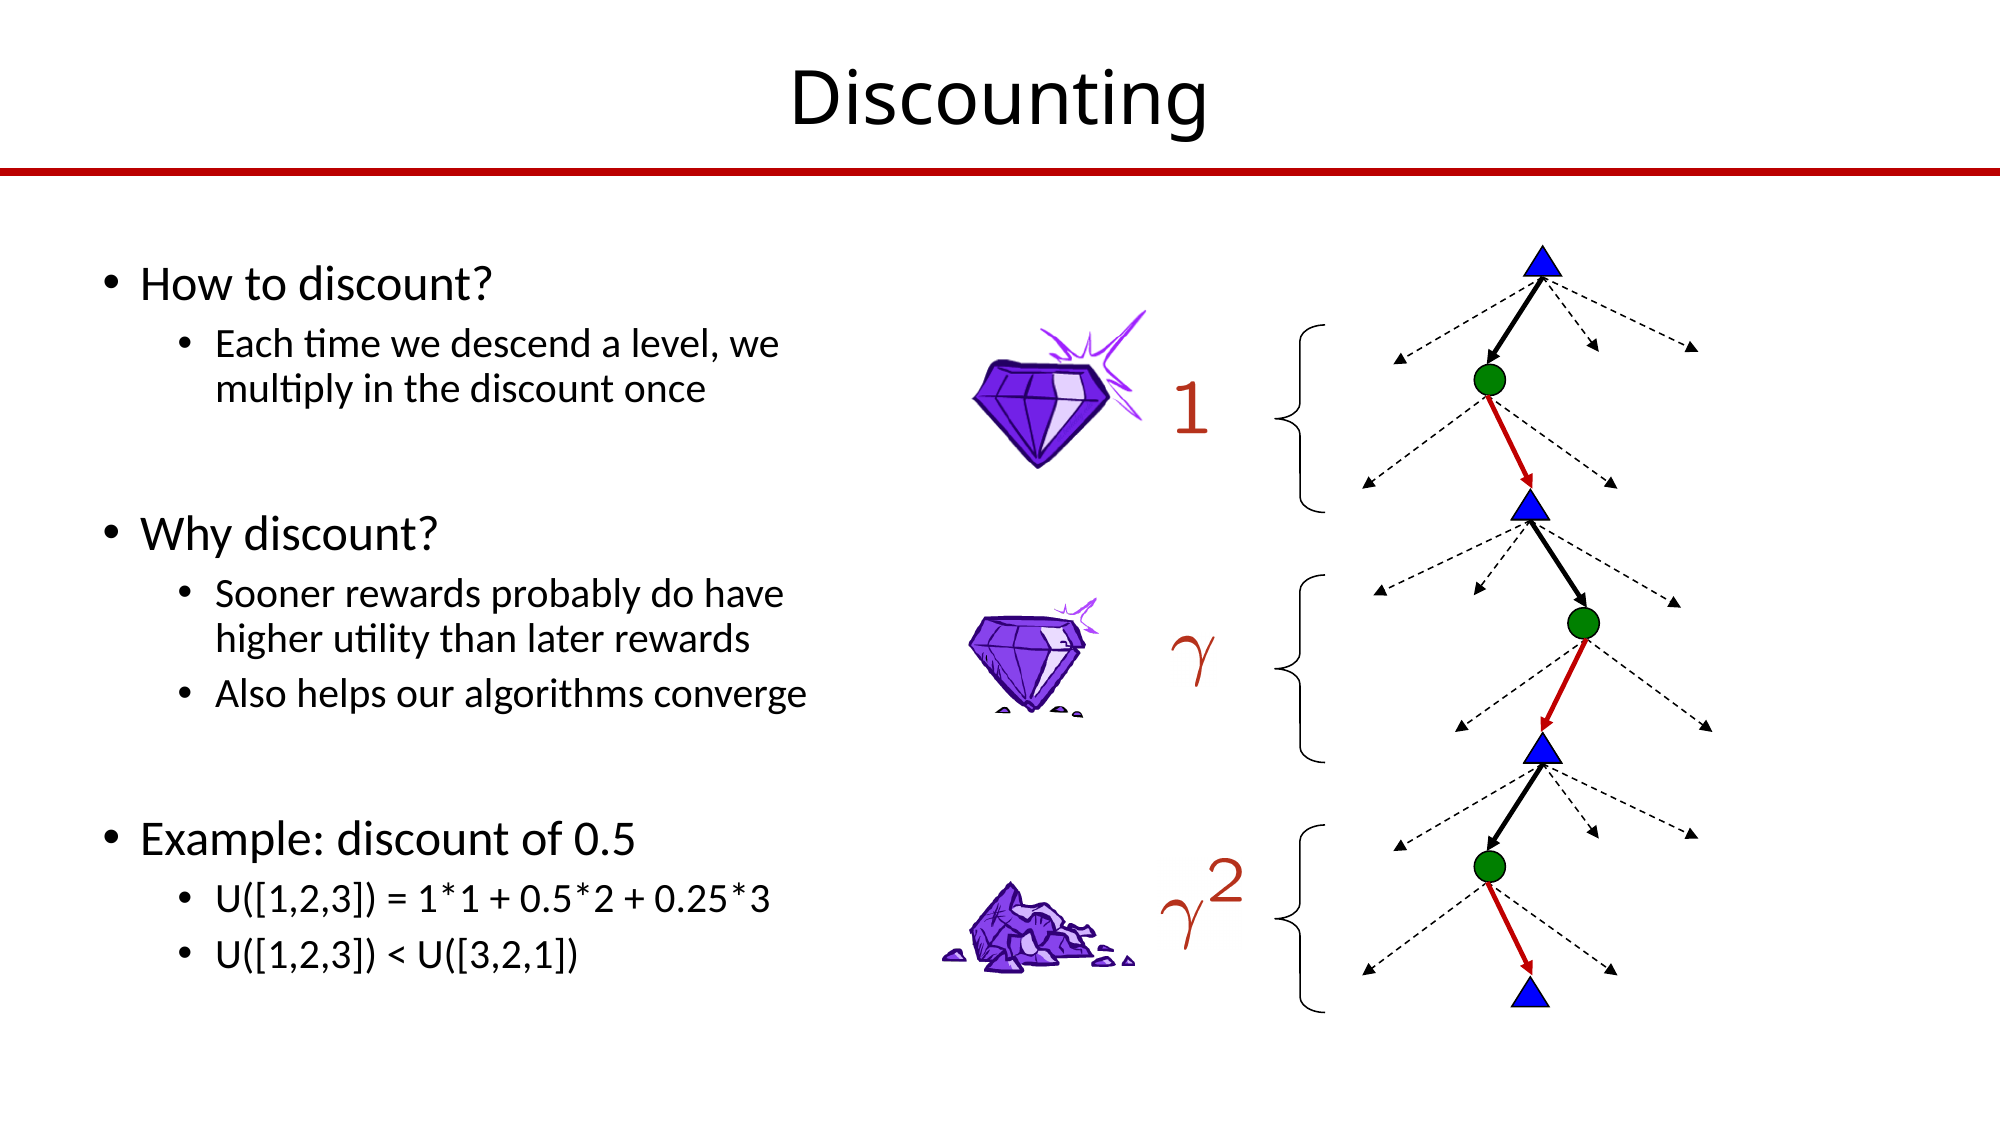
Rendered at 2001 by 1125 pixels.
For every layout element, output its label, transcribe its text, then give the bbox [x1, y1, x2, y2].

picture [912, 274, 1210, 525]
text_box [1275, 324, 1326, 513]
picture [899, 849, 1242, 1013]
title Discounting [137, 50, 1863, 150]
text_box [1275, 824, 1326, 1013]
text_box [1362, 224, 1713, 1025]
picture [912, 562, 1217, 743]
list How to discount? Each time we descend a level, we multiply in the discount once Why discount? Sooner rewards probably do have higher utility than later rewards Also helps our algorithms converge Example: discount of 0.5 U([1,2,3]) = 1*1 + 0.5*2 + 0.25*3 U([1,2,3]) < U([3,2,1]) [87, 249, 850, 993]
text_box [1275, 574, 1326, 763]
